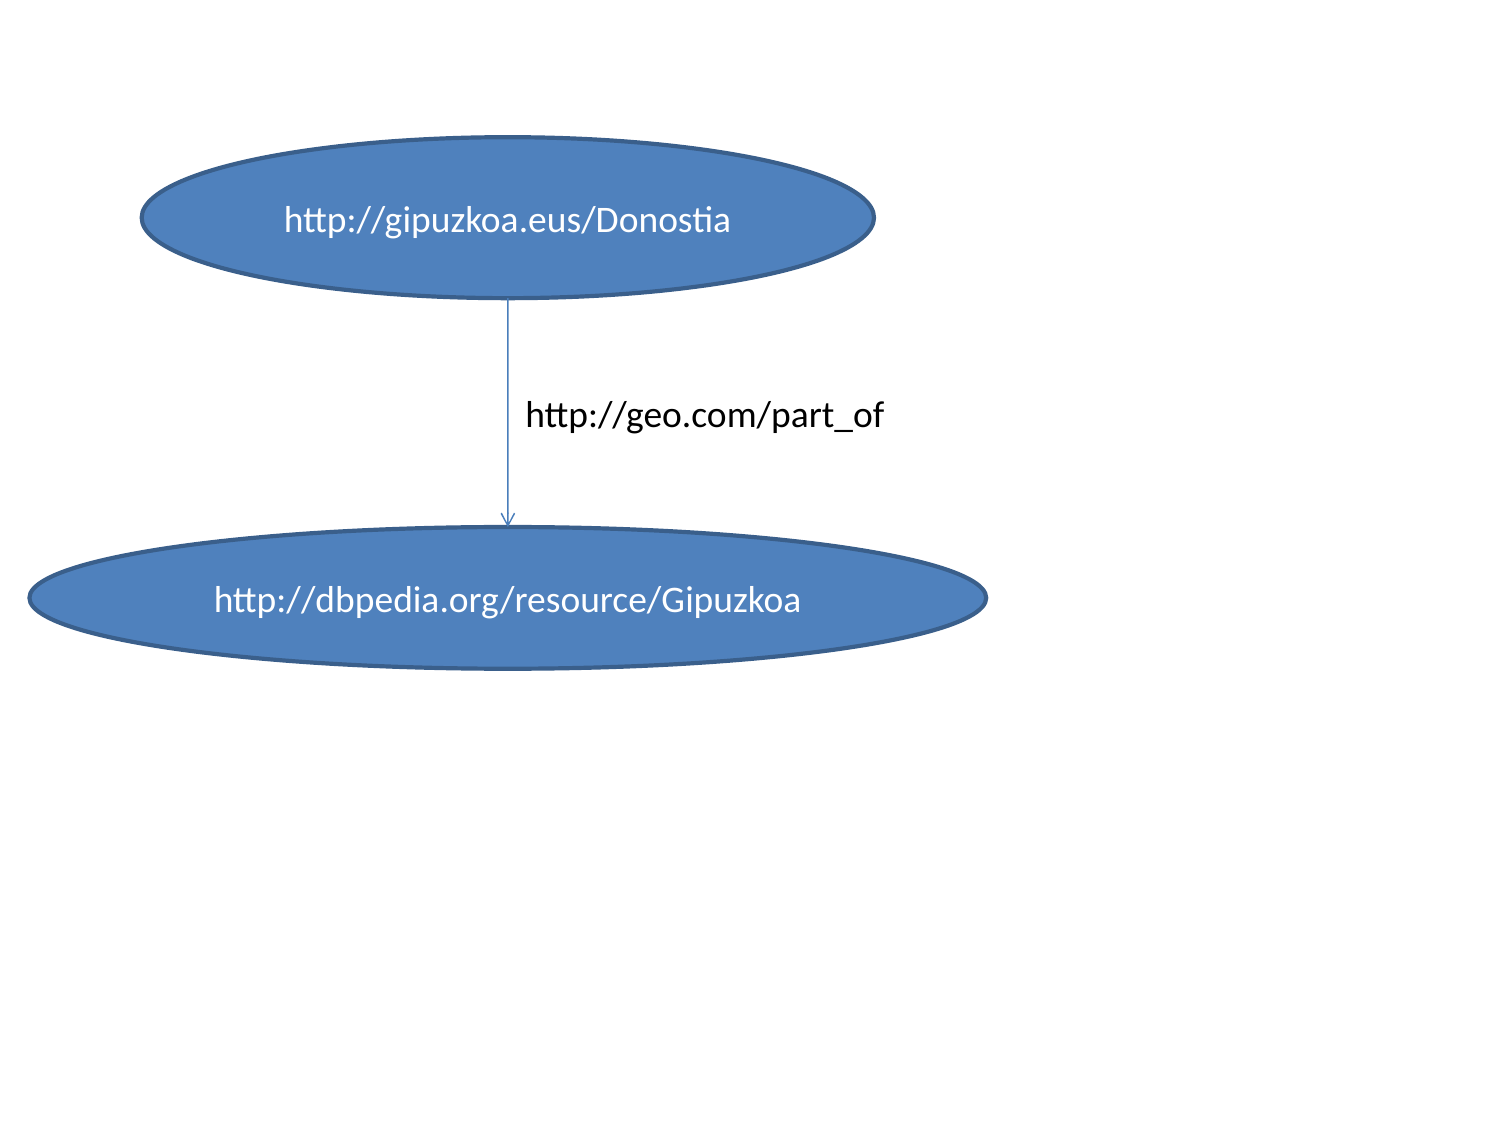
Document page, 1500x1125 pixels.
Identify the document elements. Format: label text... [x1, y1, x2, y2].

text_box http://gipuzkoa.eus/Donostia [139, 135, 877, 301]
text_box http://geo.com/part_of [512, 382, 900, 443]
text_box http://dbpedia.org/resource/Gipuzkoa [27, 524, 989, 671]
